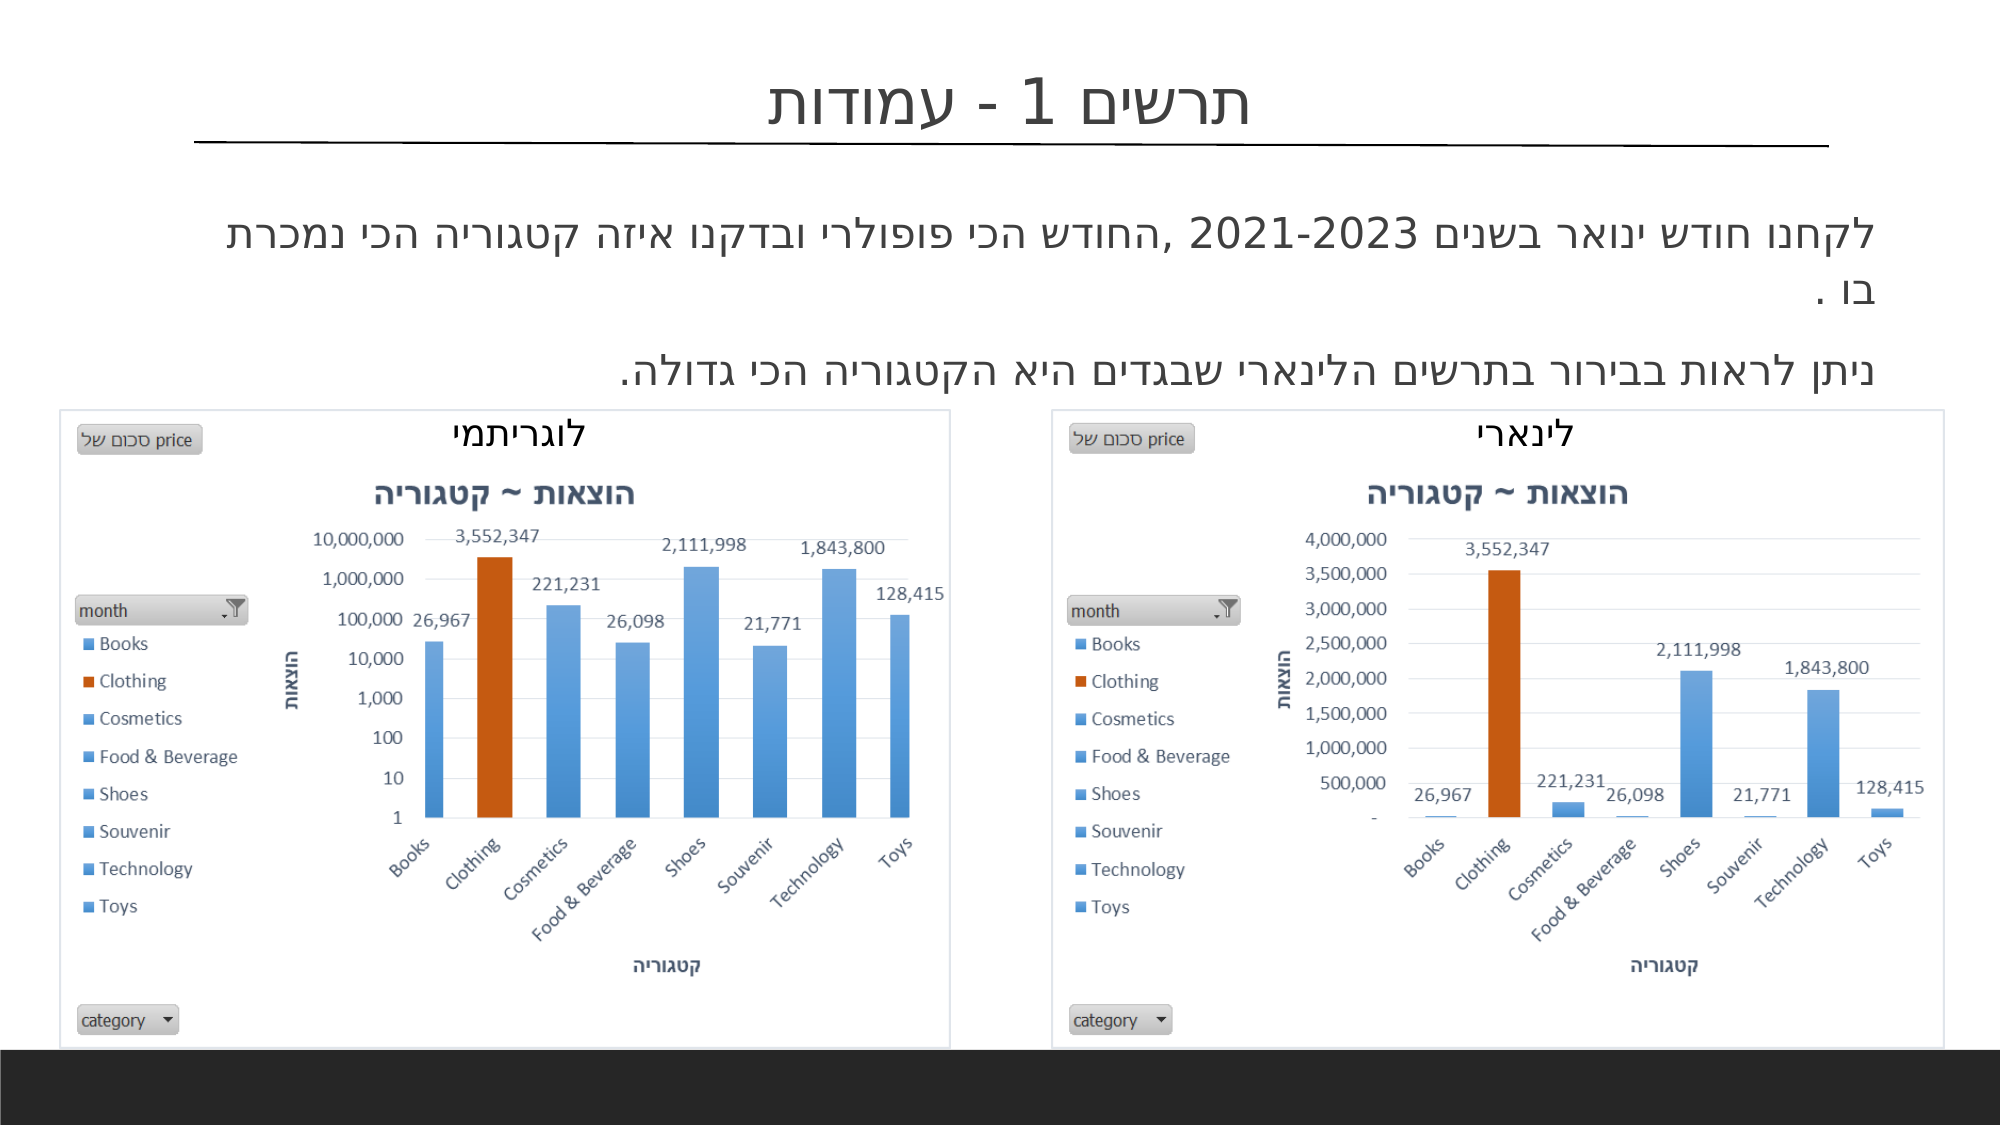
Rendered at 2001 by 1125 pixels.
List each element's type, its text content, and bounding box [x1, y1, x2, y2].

picture [58, 409, 952, 1049]
text_box לינארי [1461, 401, 1701, 406]
list לקחנו חודש ינואר בשנים 2021-2023 ,החודש הכי פופולרי ובדקנו איזה קטגוריה הכי נמכרת בו . ניתן לראות בבירור בתרשים הלינארי שבגדים היא הקטגוריה הכי גדולה. [154, 193, 1877, 402]
title תרשים 1 - עמודות [186, 0, 1837, 147]
text_box לוגריתמי [437, 401, 677, 406]
picture [1051, 409, 1945, 1049]
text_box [193, 141, 1830, 147]
